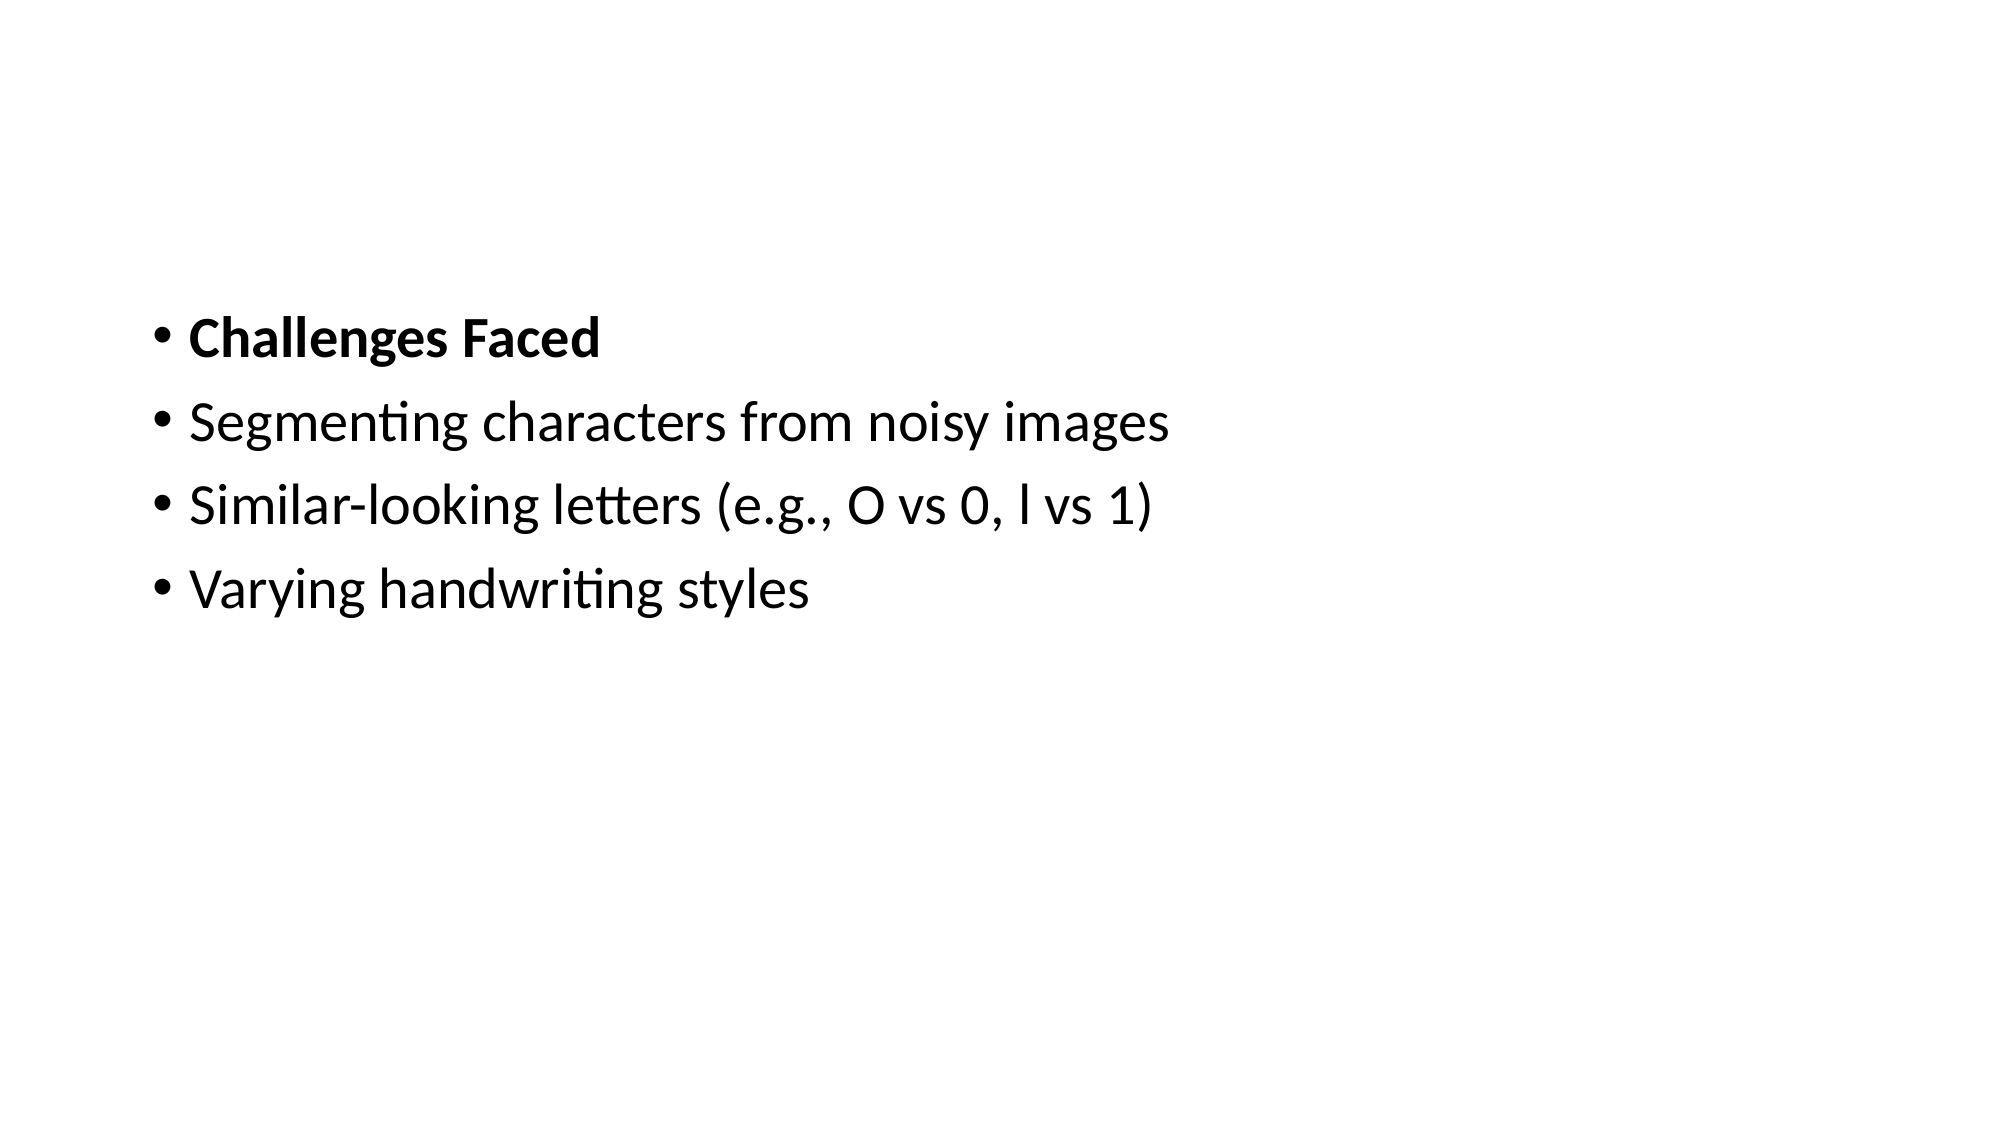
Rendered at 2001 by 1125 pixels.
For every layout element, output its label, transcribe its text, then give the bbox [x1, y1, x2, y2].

list Challenges Faced Segmenting characters from noisy images Similar-looking letters (e.g., O vs 0, l vs 1) Varying handwriting styles [137, 299, 1863, 1014]
